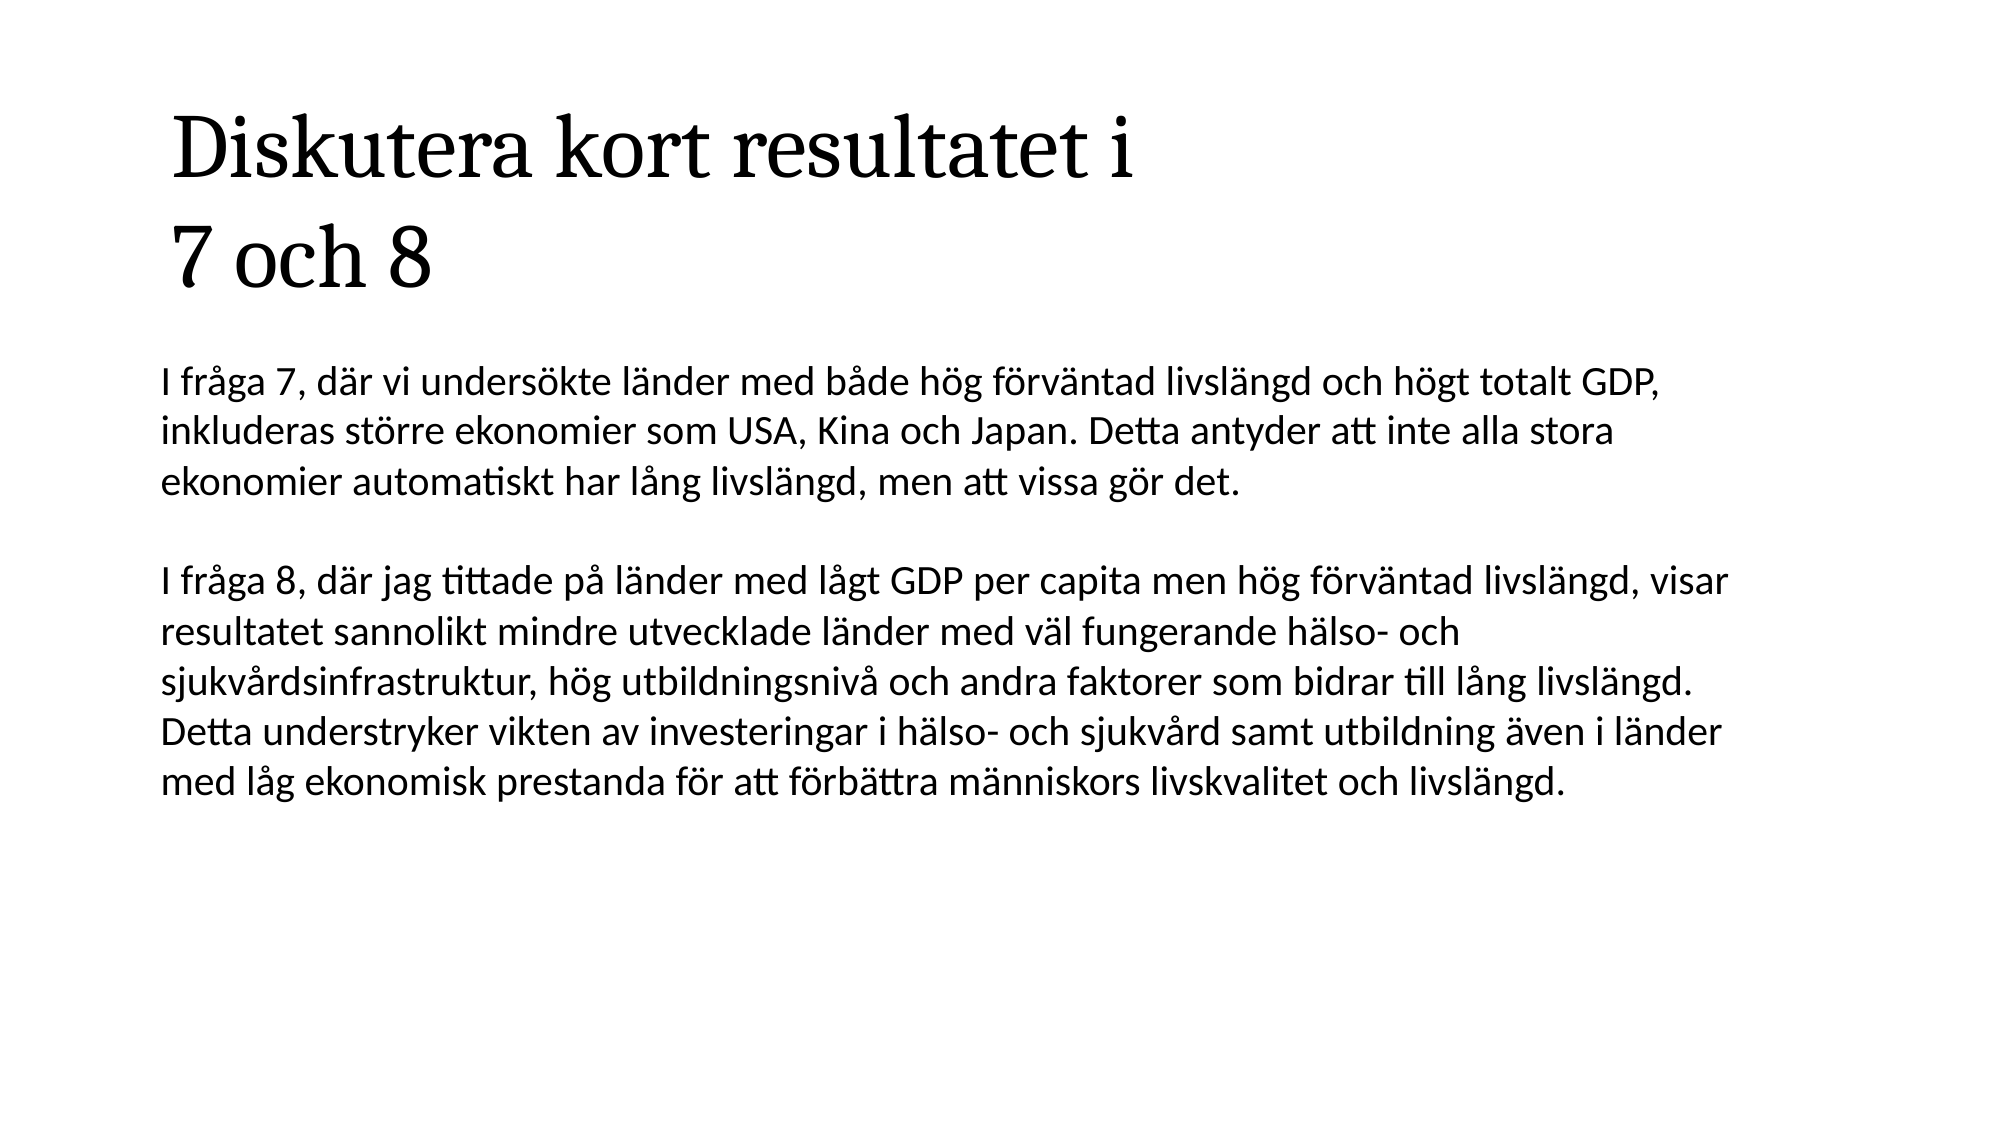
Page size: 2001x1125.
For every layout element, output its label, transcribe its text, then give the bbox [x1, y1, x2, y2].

text_box Diskutera kort resultatet i 7 och 8 [156, 78, 1209, 314]
text_box I fråga 7, där vi undersökte länder med både hög förväntad livslängd och högt totalt GDP, inkluderas större ekonomier som USA, Kina och Japan. Detta antyder att inte alla stora ekonomier automatiskt har lång livslängd, men att vissa gör det. I fråga 8, där jag tittade på länder med lågt GDP per capita men hög förväntad livslängd, visar resultatet sannolikt mindre utvecklade länder med väl fungerande hälso- och sjukvårdsinfrastruktur, hög utbildningsnivå och andra faktorer som bidrar till lång livslängd. Detta understryker vikten av investeringar i hälso- och sjukvård samt utbildning även i länder med låg ekonomisk prestanda för att förbättra människors livskvalitet och livslängd. [145, 345, 1751, 906]
